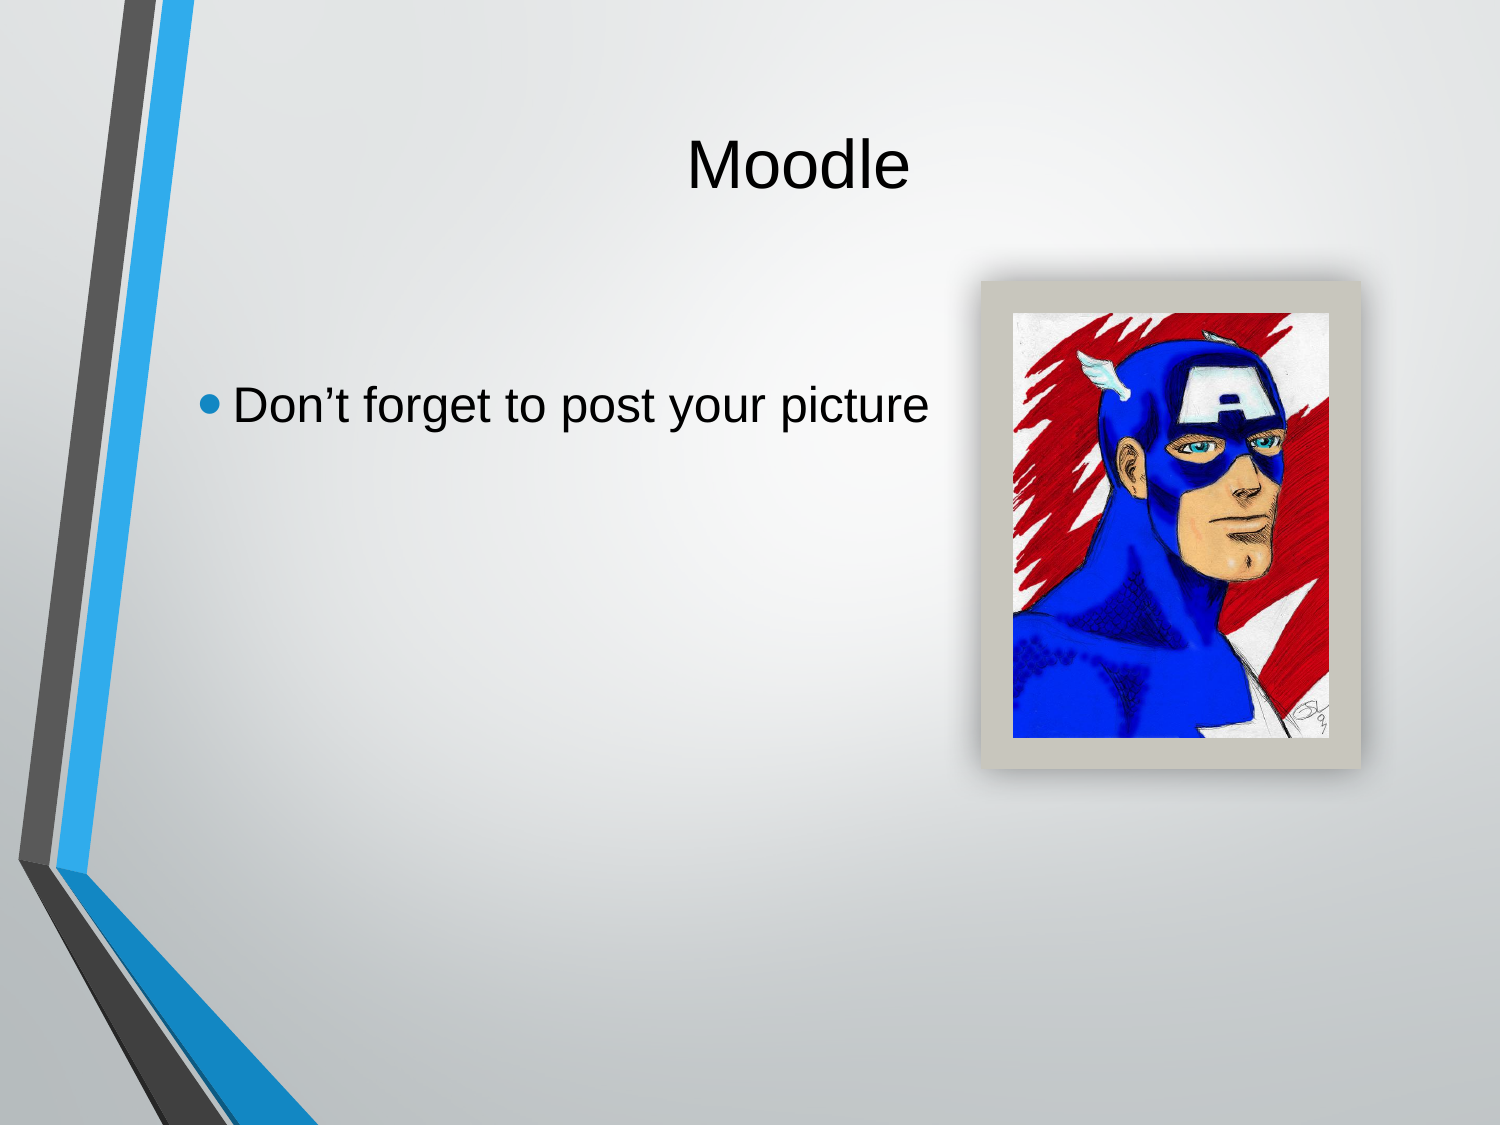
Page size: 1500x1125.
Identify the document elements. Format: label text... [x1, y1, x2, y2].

title Moodle [182, 77, 1416, 246]
picture [1012, 312, 1330, 738]
list Don’t forget to post your picture [182, 252, 1416, 950]
